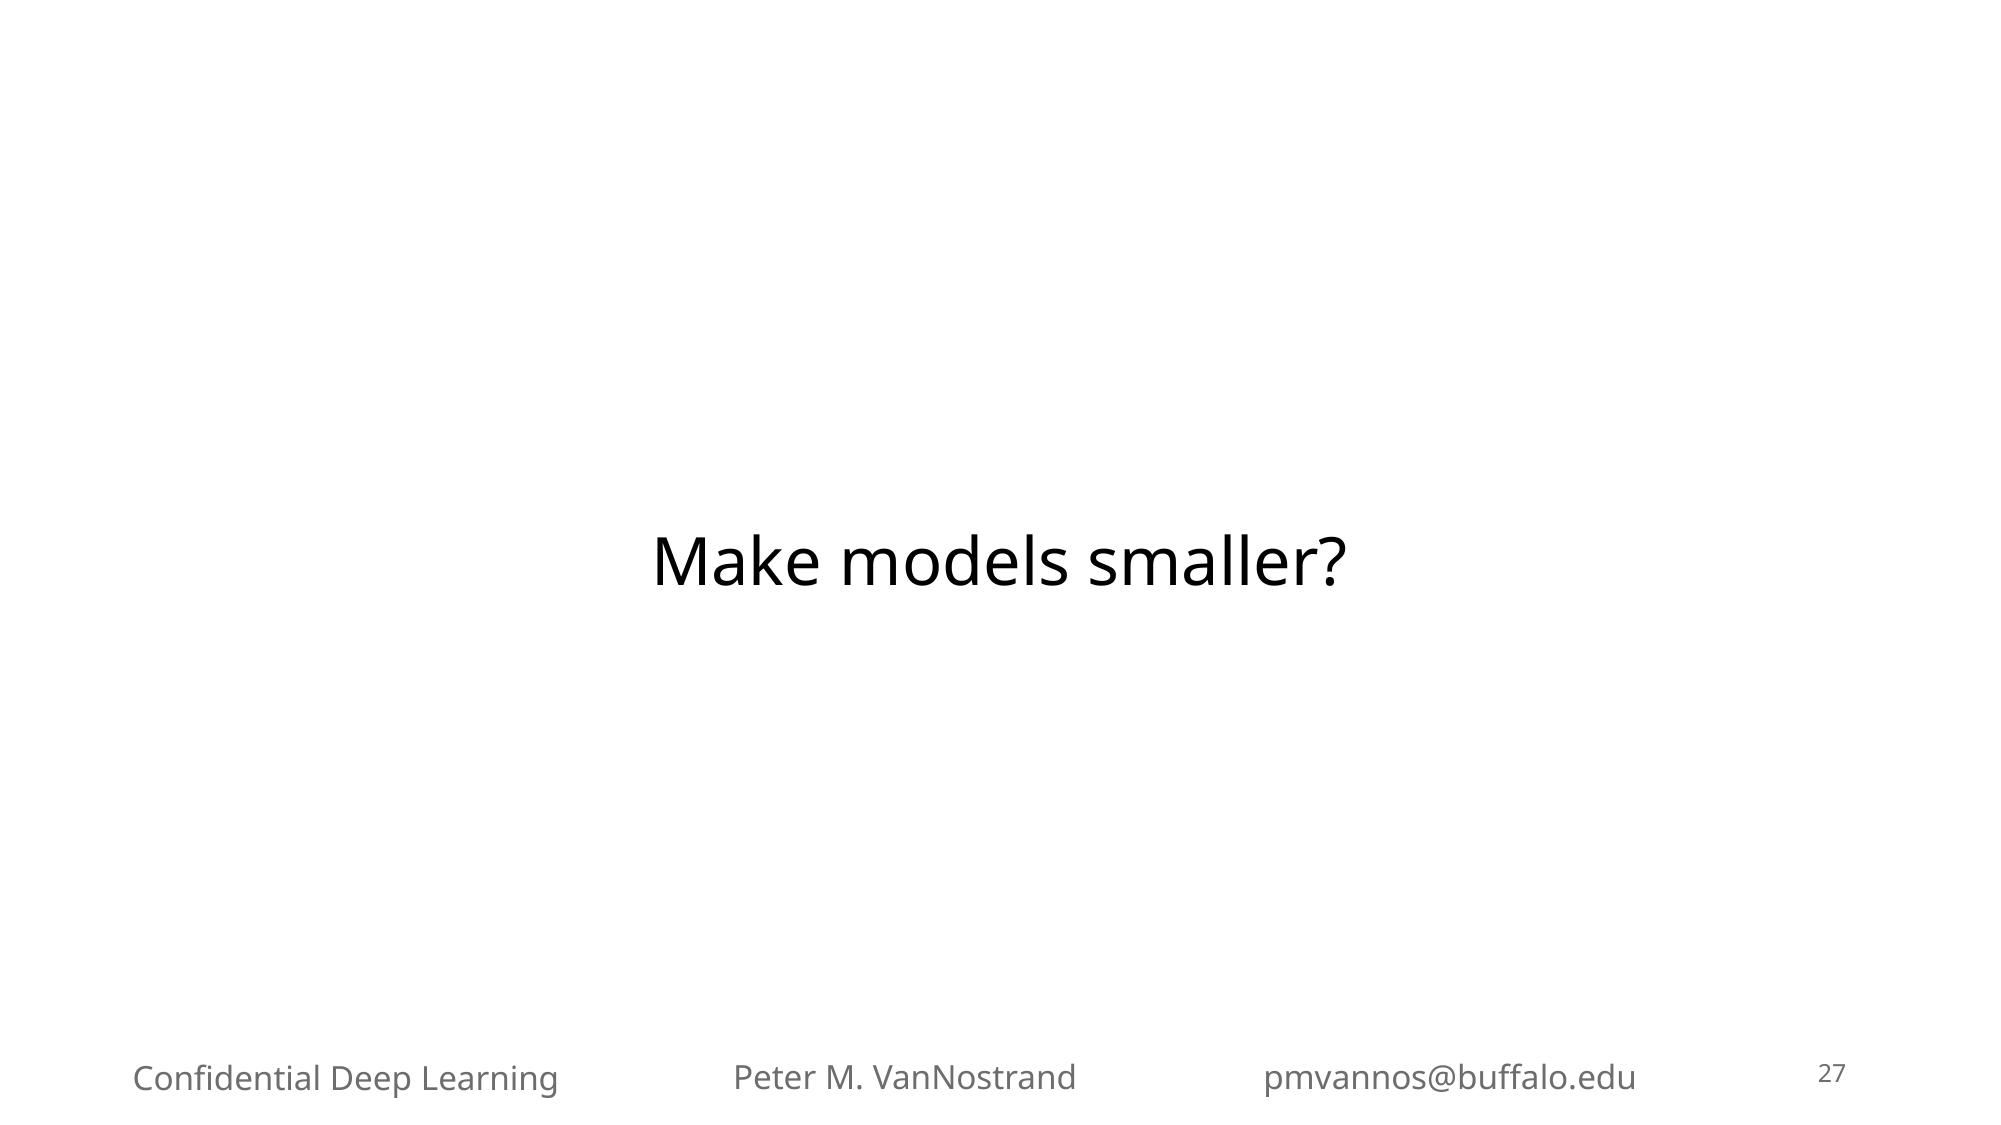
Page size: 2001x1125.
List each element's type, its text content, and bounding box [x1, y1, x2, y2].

list Make models smaller? [99, 100, 1900, 1025]
slide_number 27 [1782, 1050, 1883, 1100]
